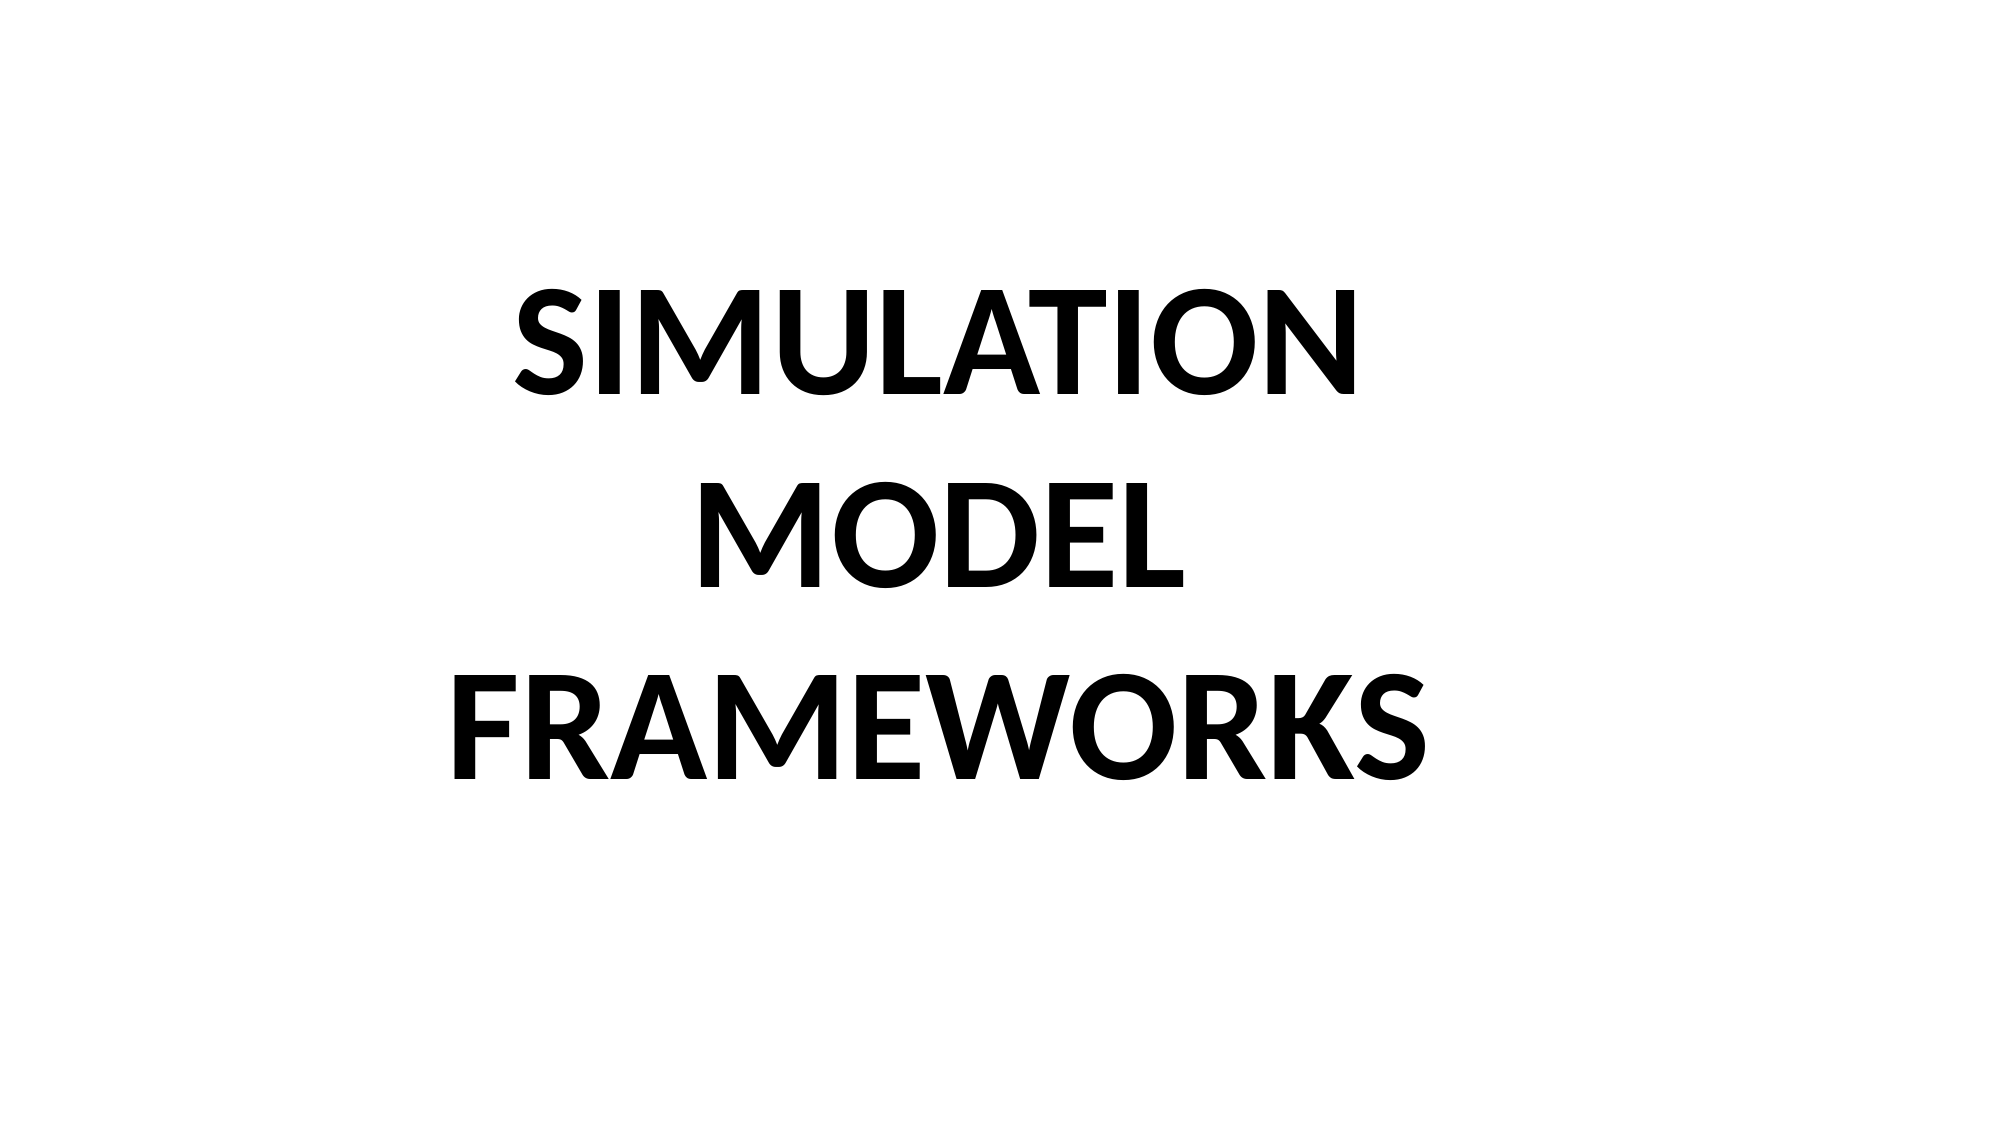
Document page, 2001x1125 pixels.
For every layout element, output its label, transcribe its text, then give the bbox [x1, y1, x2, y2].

text_box SIMULATION MODEL FRAMEWORKS [262, 226, 1616, 819]
